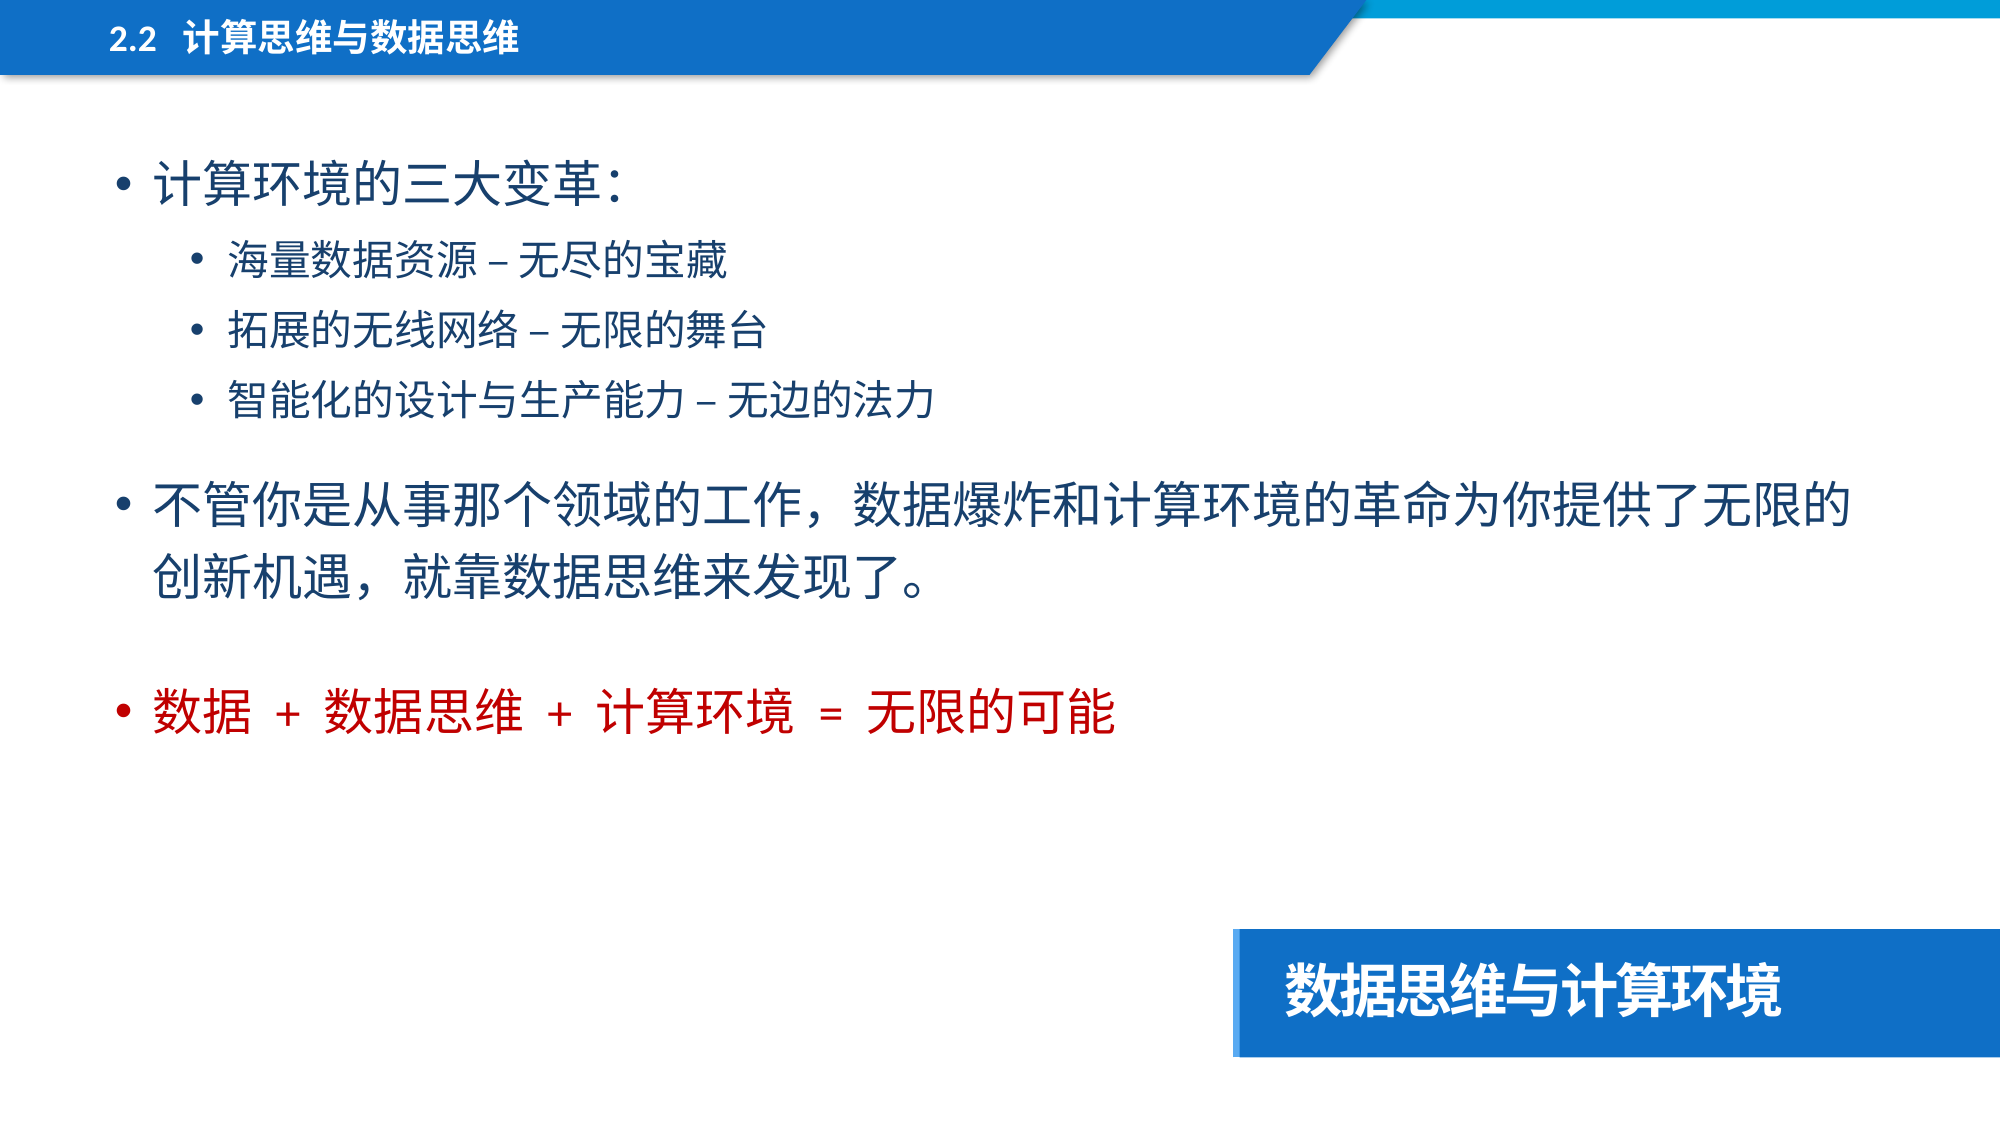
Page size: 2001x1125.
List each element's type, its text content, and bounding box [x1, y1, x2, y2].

list 数据思维与计算环境 [1239, 929, 2000, 1058]
list 计算环境的三大变革： 海量数据资源 – 无尽的宝藏 拓展的无线网络 – 无限的舞台 智能化的设计与生产能力 – 无边的法力 不管你是从事那个领域的工作，数据爆炸和计算环境的革命为你提供了无限的创新机遇，就靠数据思维来发现了。 数据 + 数据思维 + 计算环境 = 无限的可能 [99, 133, 1878, 907]
list 2.2 计算思维与数据思维 [93, 11, 1138, 68]
